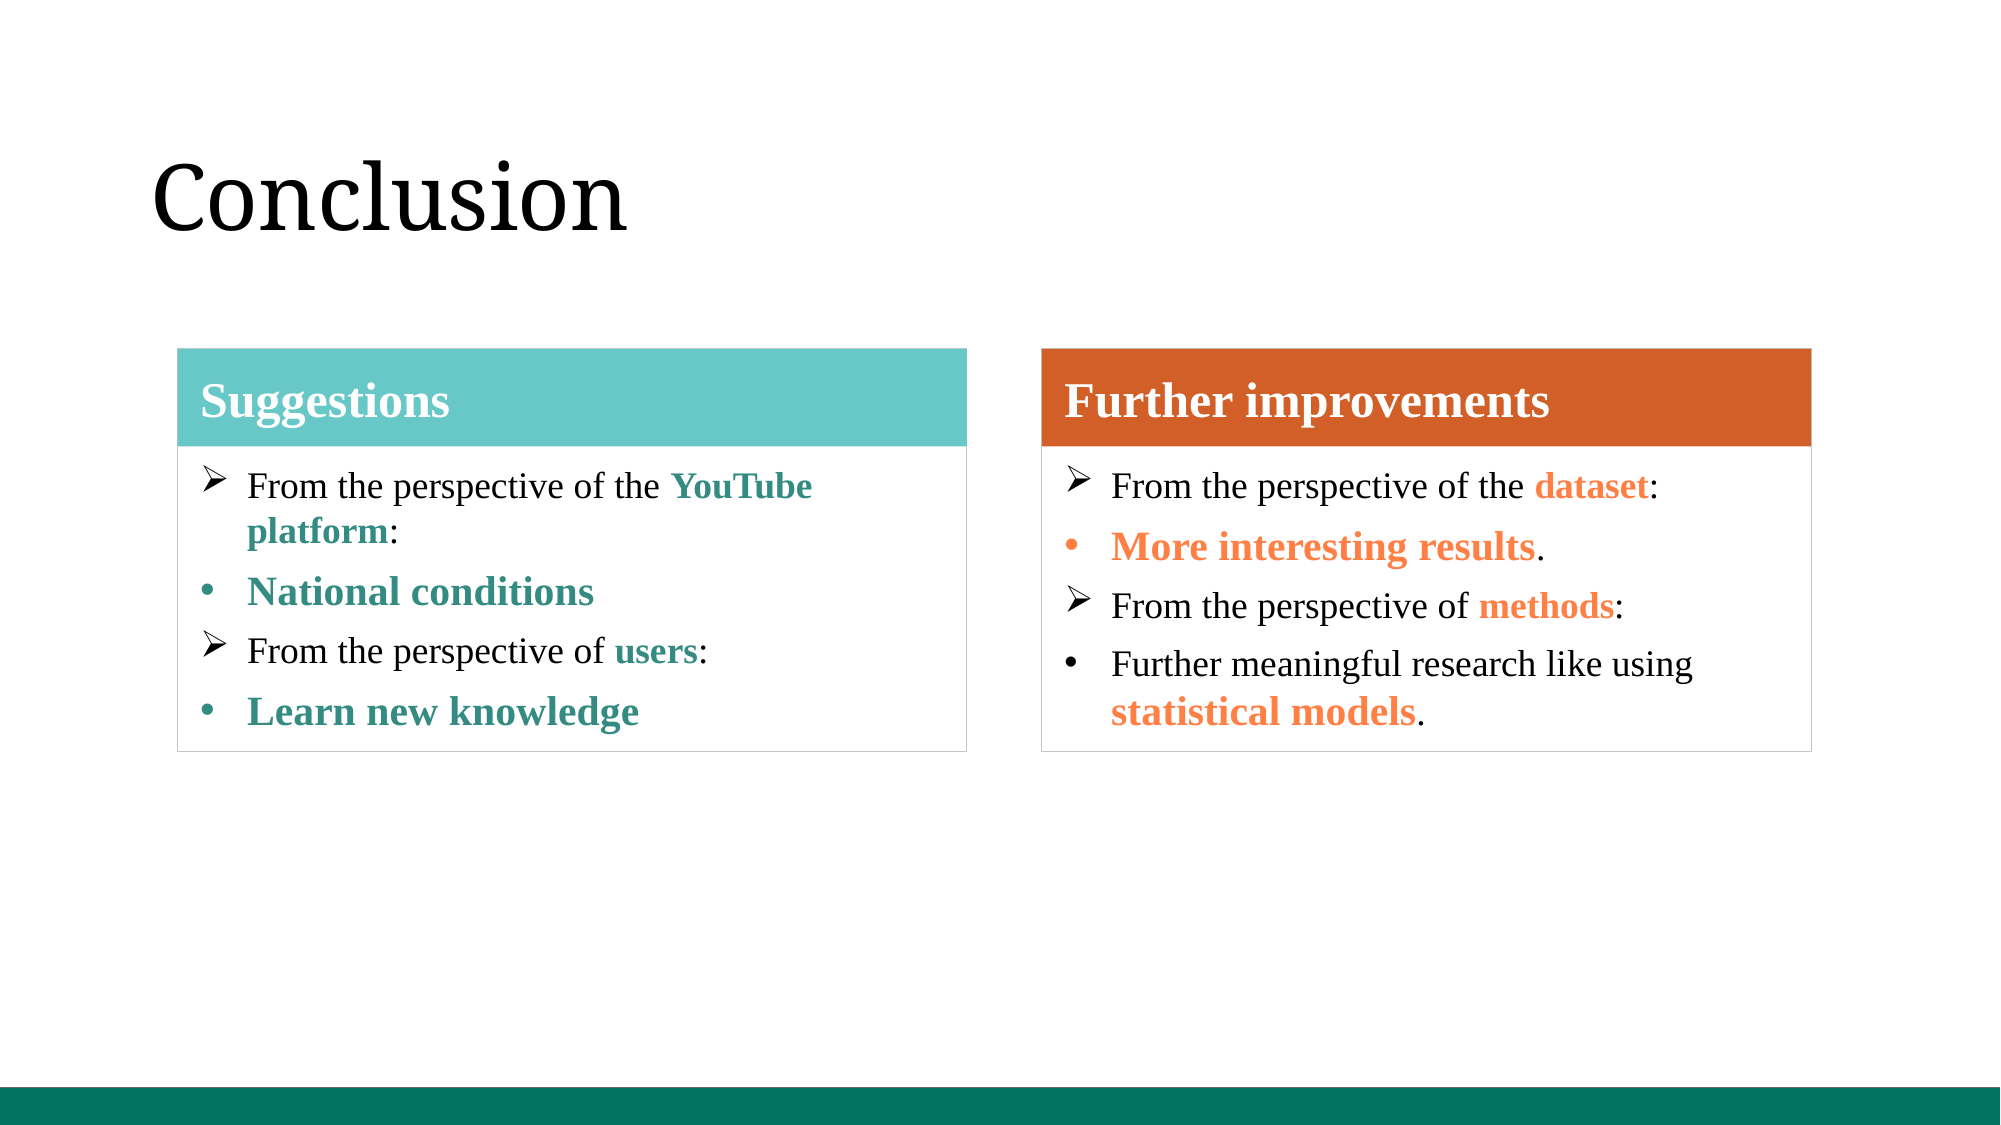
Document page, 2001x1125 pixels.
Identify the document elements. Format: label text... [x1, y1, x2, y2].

list Suggestions [177, 348, 967, 447]
list Conclusion [150, 0, 1850, 249]
list Further improvements [1041, 348, 1812, 447]
list From the perspective of the YouTube platform: National conditions From the perspective of users: Learn new knowledge [177, 447, 967, 752]
list From the perspective of the dataset: More interesting results. From the perspective of methods: Further meaningful research like using statistical models. [1041, 447, 1812, 752]
